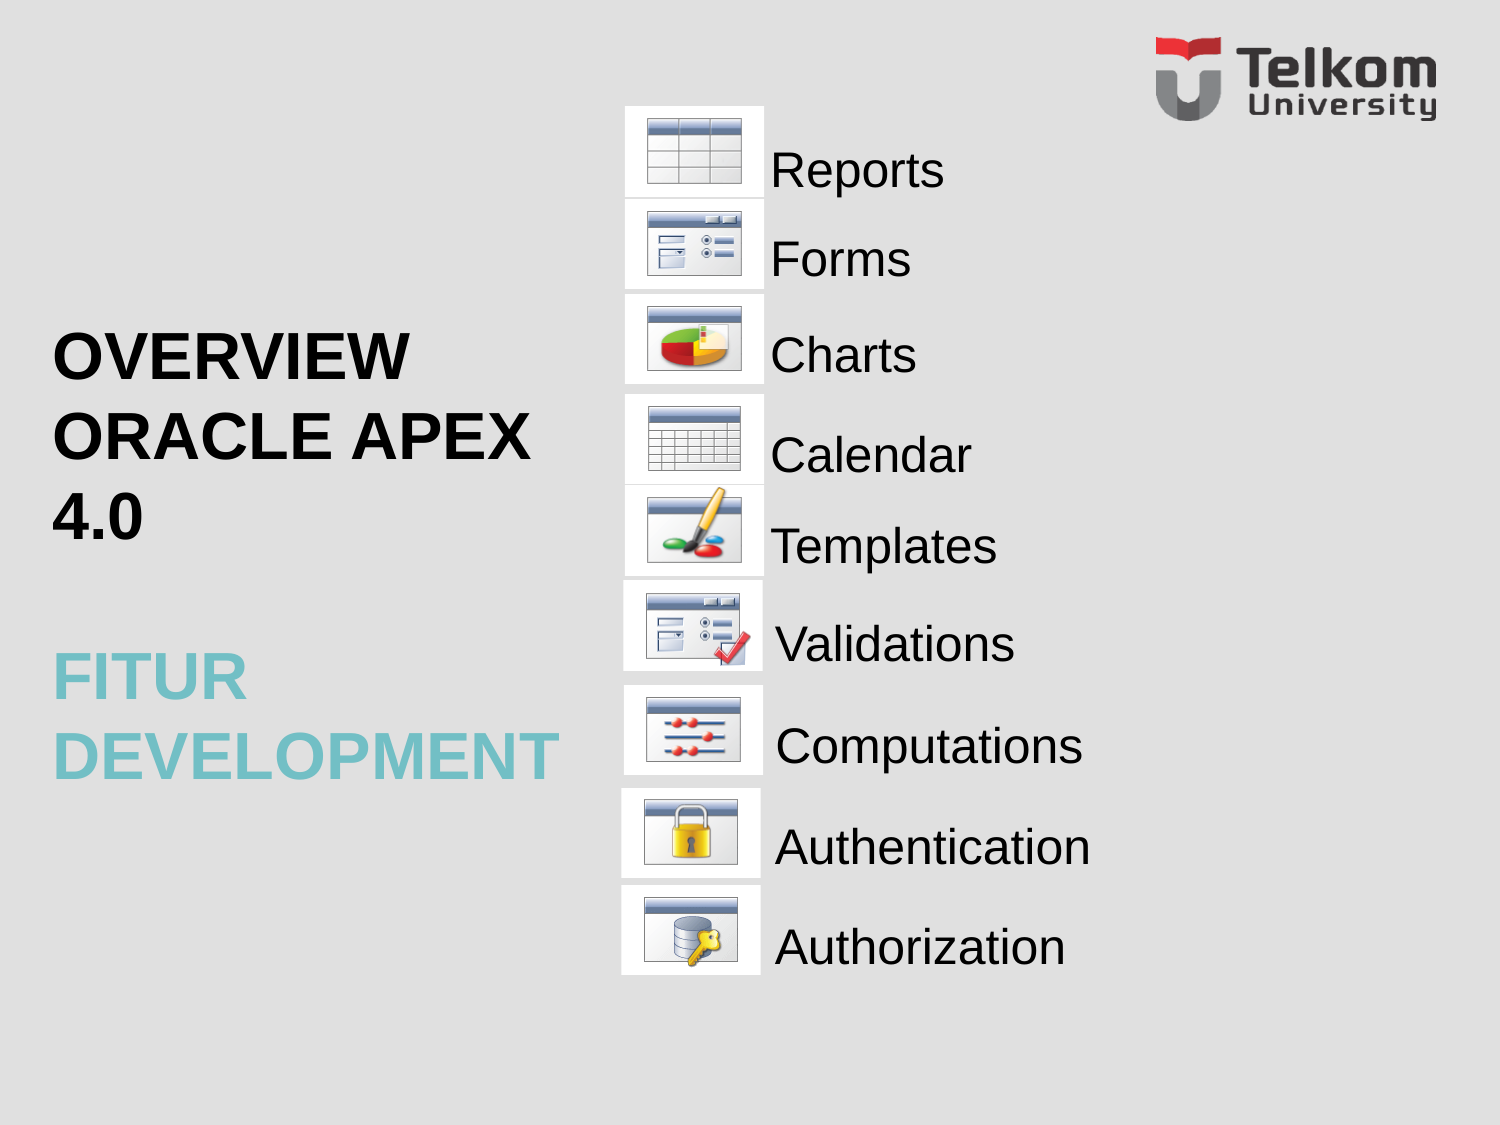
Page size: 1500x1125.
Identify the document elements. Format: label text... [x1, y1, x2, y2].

text_box Calendar [768, 414, 1138, 490]
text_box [623, 580, 763, 671]
text_box Validations [760, 603, 1143, 679]
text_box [624, 485, 765, 576]
text_box Reports [768, 129, 1138, 205]
title OVERVIEW ORACLE APEX 4.0 FITUR DEVELOPMENT [24, 99, 588, 1006]
text_box Computations [766, 705, 1186, 781]
text_box Authorization [763, 907, 1206, 982]
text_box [624, 294, 765, 385]
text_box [621, 885, 761, 976]
text_box Forms [767, 218, 1138, 294]
picture [1156, 37, 1436, 121]
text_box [624, 393, 765, 485]
text_box Templates [767, 506, 1138, 581]
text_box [623, 685, 764, 776]
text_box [624, 203, 765, 290]
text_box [621, 787, 761, 878]
text_box Charts [766, 314, 1138, 390]
text_box Authentication [765, 807, 1206, 883]
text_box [624, 106, 765, 197]
